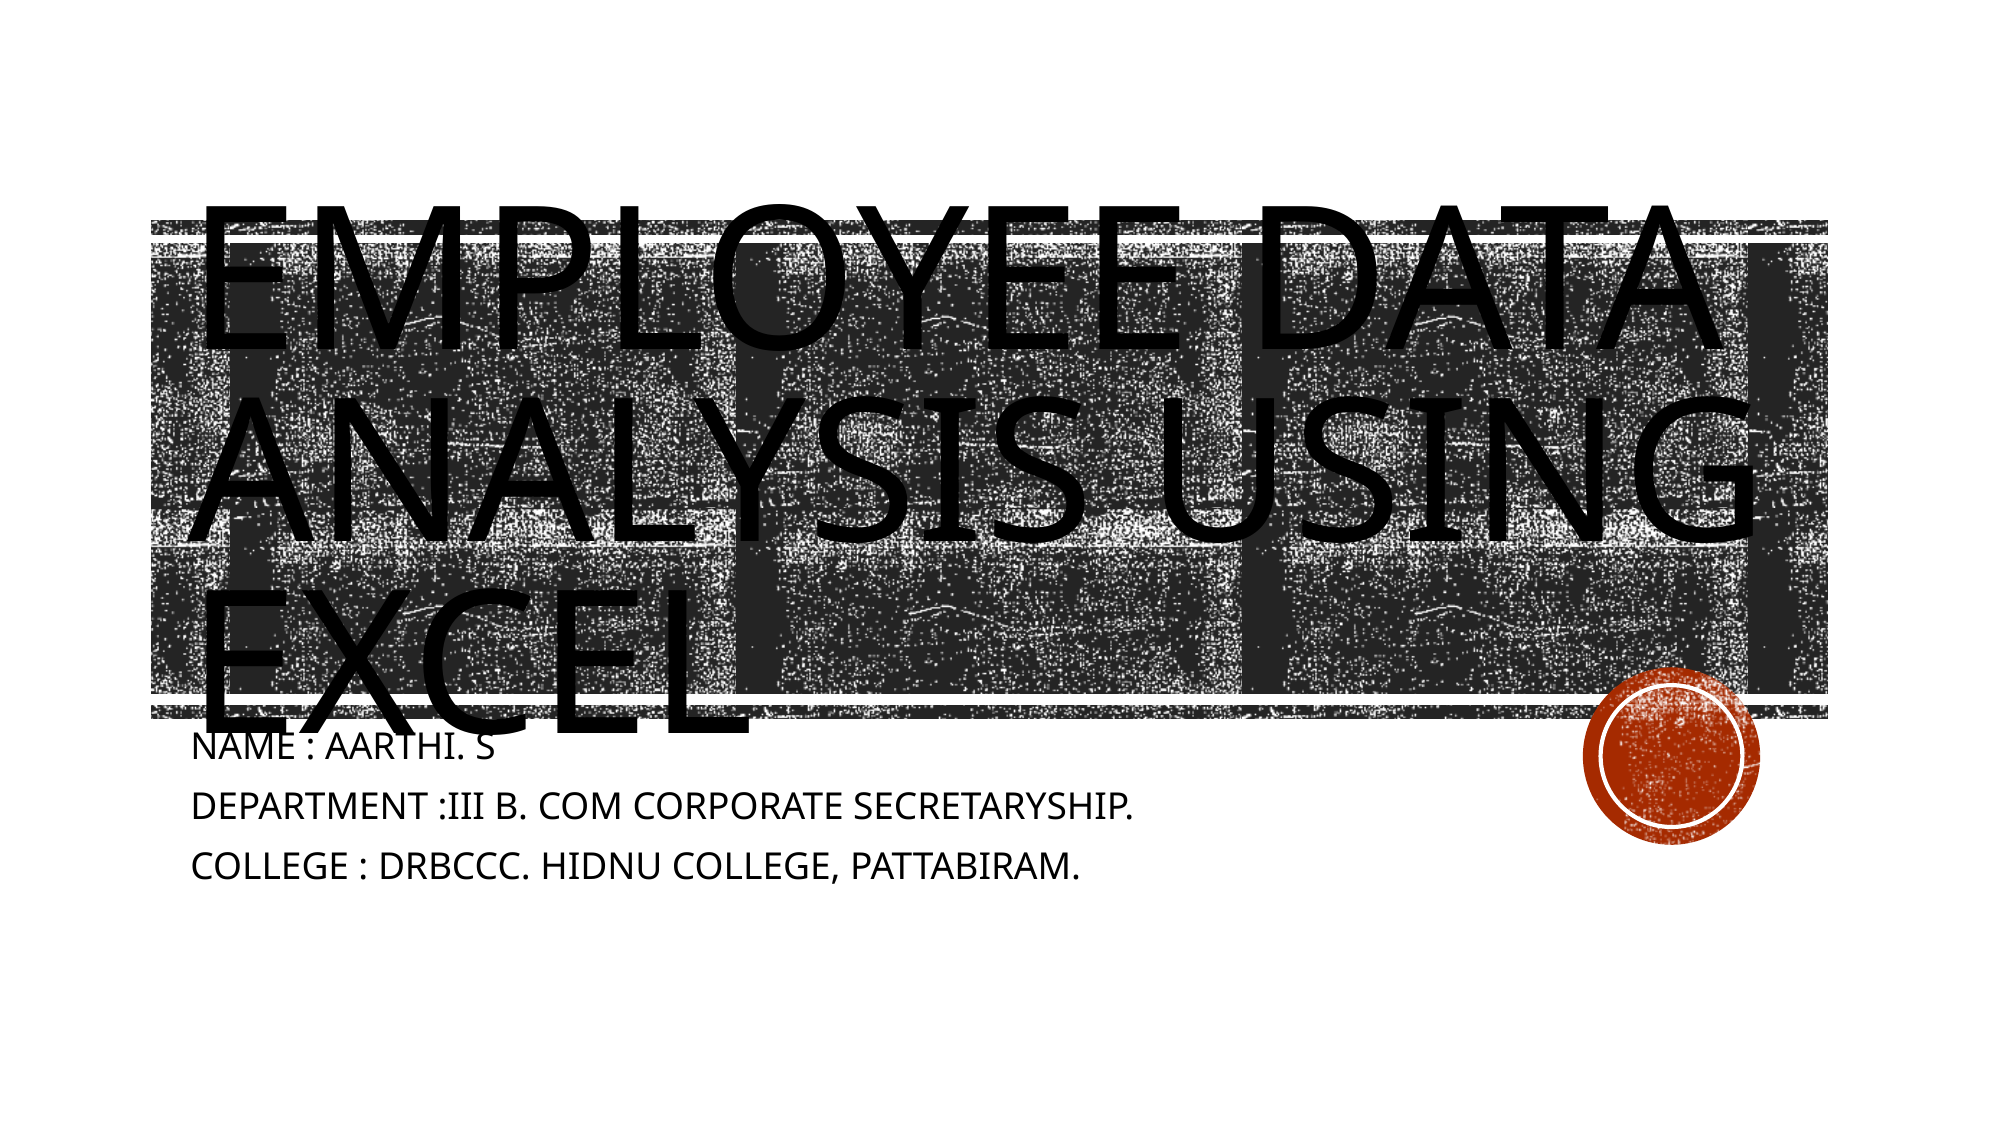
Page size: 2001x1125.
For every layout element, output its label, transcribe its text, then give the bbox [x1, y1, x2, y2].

title Employee data Analysis using excel [172, 234, 1808, 733]
subtitle NAME : AARTHI. S DEPARTMENT :III B. COM CORPORATE SECRETARYSHIP. COLLEGE : DRBCCC. HIDNU COLLEGE, PATTABIRAM. [175, 720, 1470, 896]
